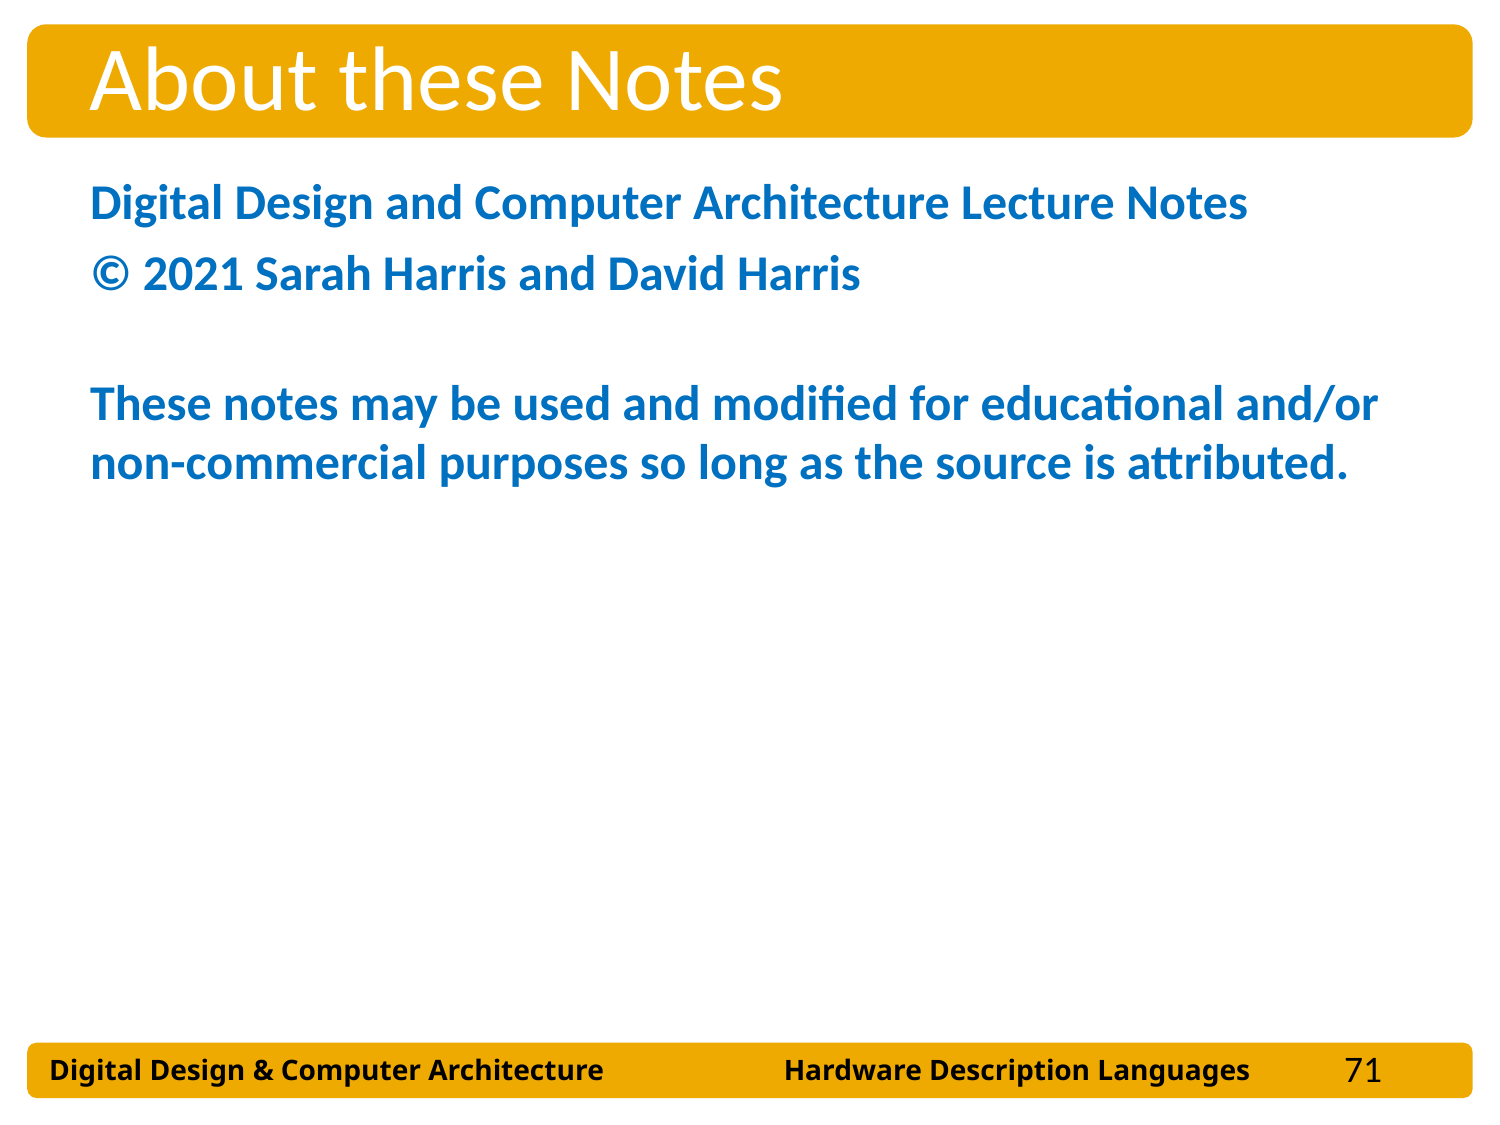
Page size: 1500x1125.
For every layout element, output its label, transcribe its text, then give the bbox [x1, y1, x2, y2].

slide_number 71 [1111, 1037, 1397, 1096]
list Digital Design and Computer Architecture Lecture Notes © 2021 Sarah Harris and David Harris These notes may be used and modified for educational and/or non-commercial purposes so long as the source is attributed. [75, 162, 1425, 1025]
text_box About these Notes [75, 11, 1375, 136]
